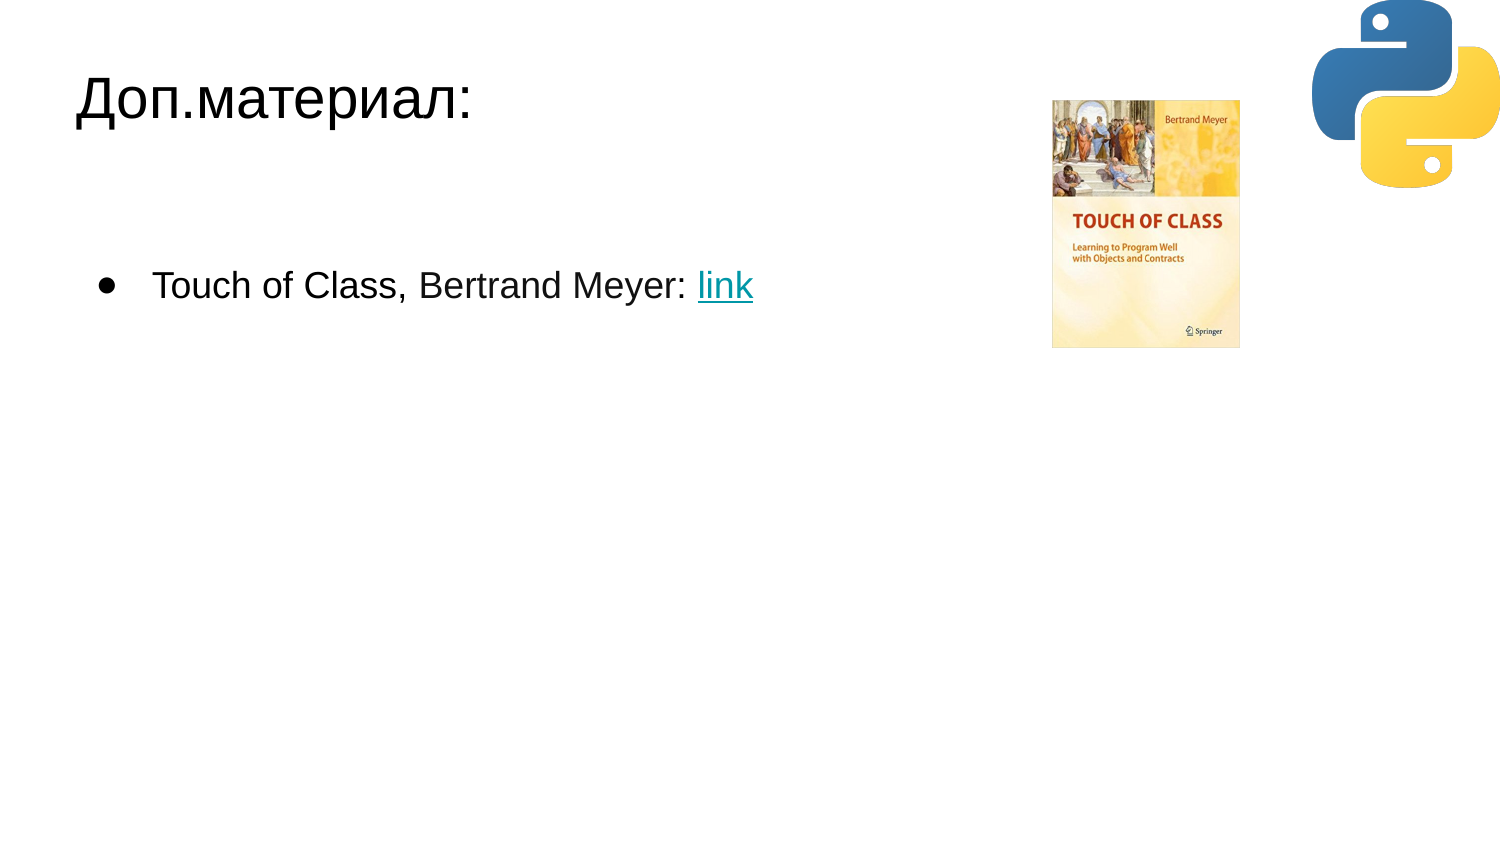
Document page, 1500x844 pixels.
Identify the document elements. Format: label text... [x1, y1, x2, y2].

picture [1311, 0, 1500, 188]
picture [1051, 100, 1241, 348]
text_box Touch of Class, Bertrand Meyer: link [61, 246, 1271, 434]
text_box Доп.материал: [61, 44, 605, 174]
